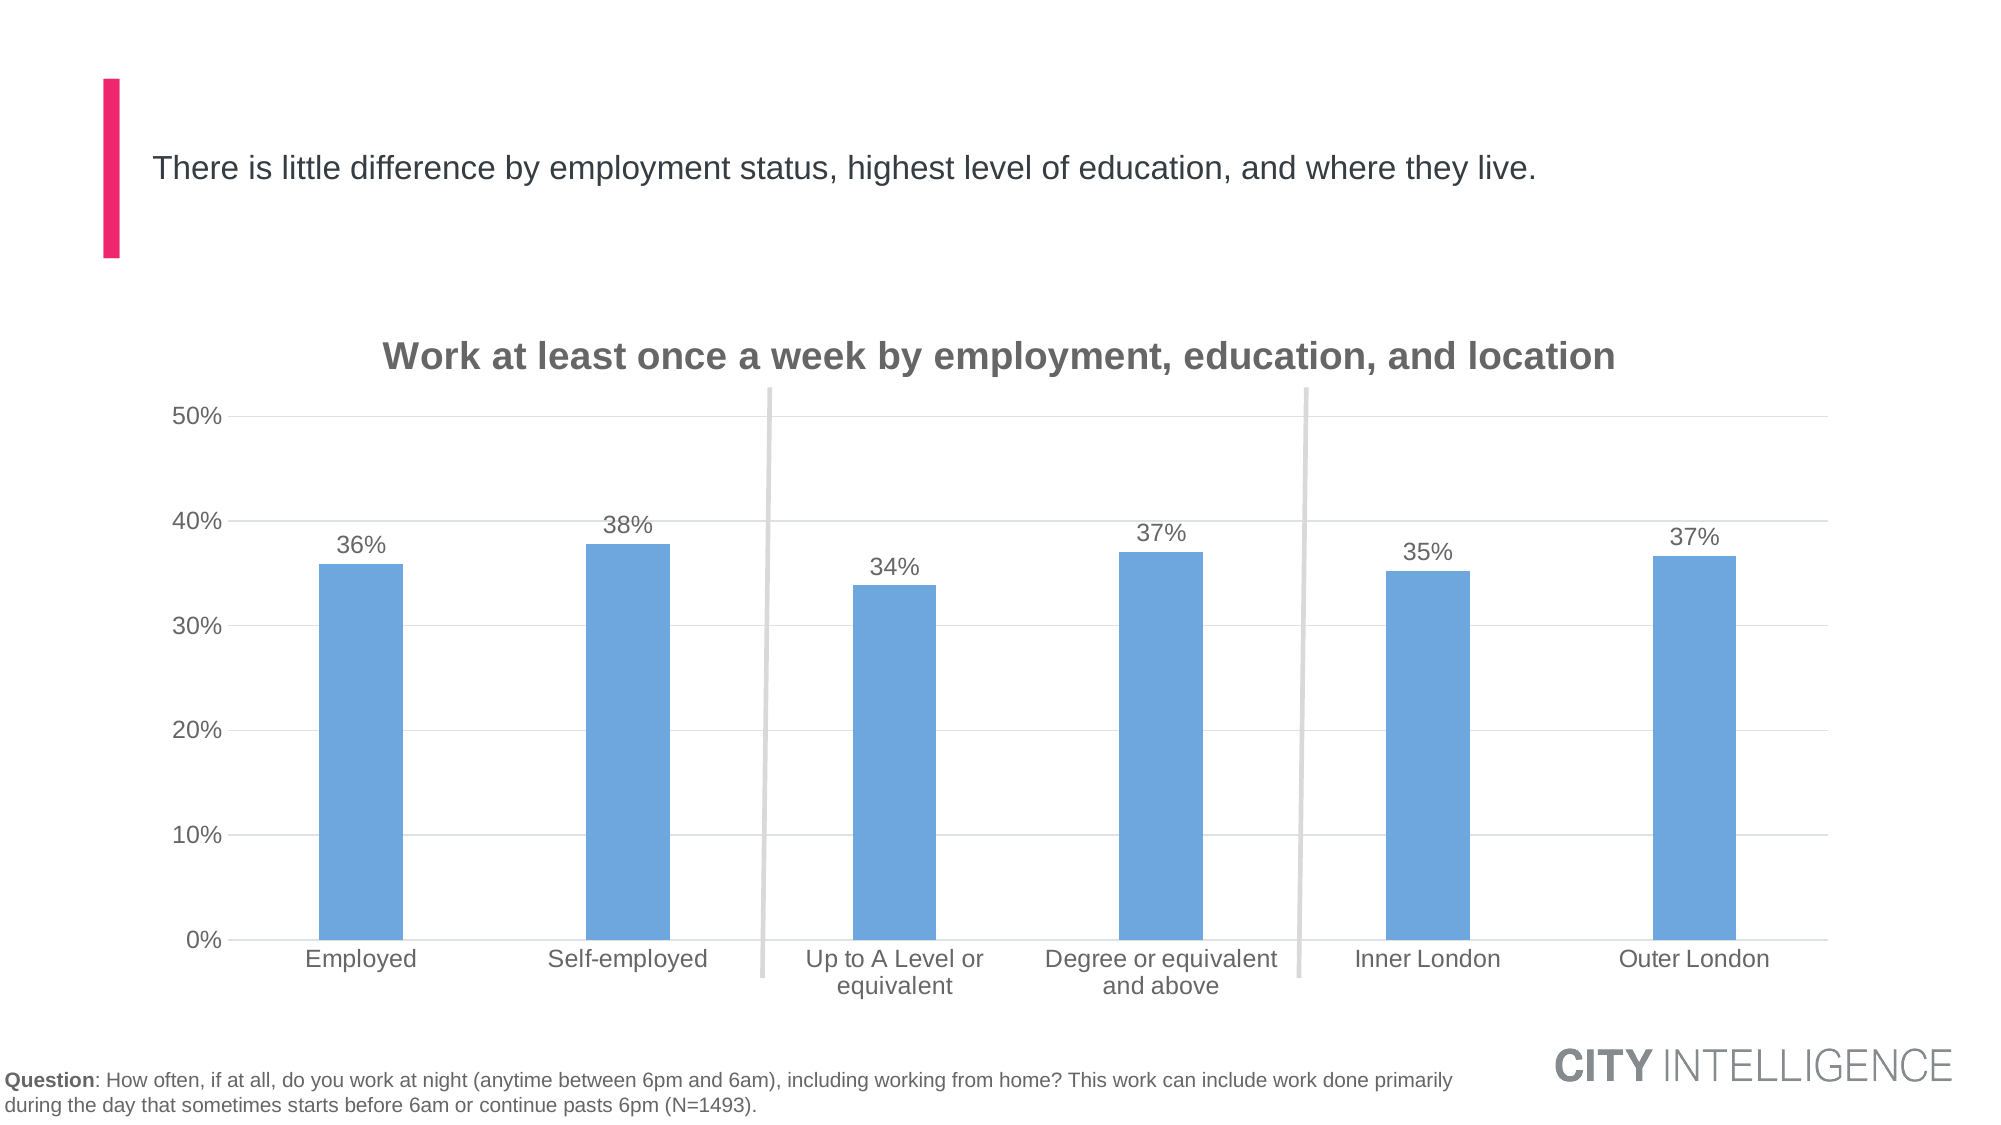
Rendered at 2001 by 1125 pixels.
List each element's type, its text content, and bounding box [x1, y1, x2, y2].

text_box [762, 387, 770, 978]
text_box Question: How often, if at all, do you work at night (anytime between 6pm and 6am), including working from home? This work can include work done primarily during the day that sometimes starts before 6am or continue pasts 6pm (N=1493). [0, 1059, 1483, 1124]
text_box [1298, 387, 1307, 978]
title There is little difference by employment status, highest level of education, and where they live. [137, 59, 1863, 278]
chart [137, 299, 1863, 1014]
picture [1555, 1048, 1952, 1082]
